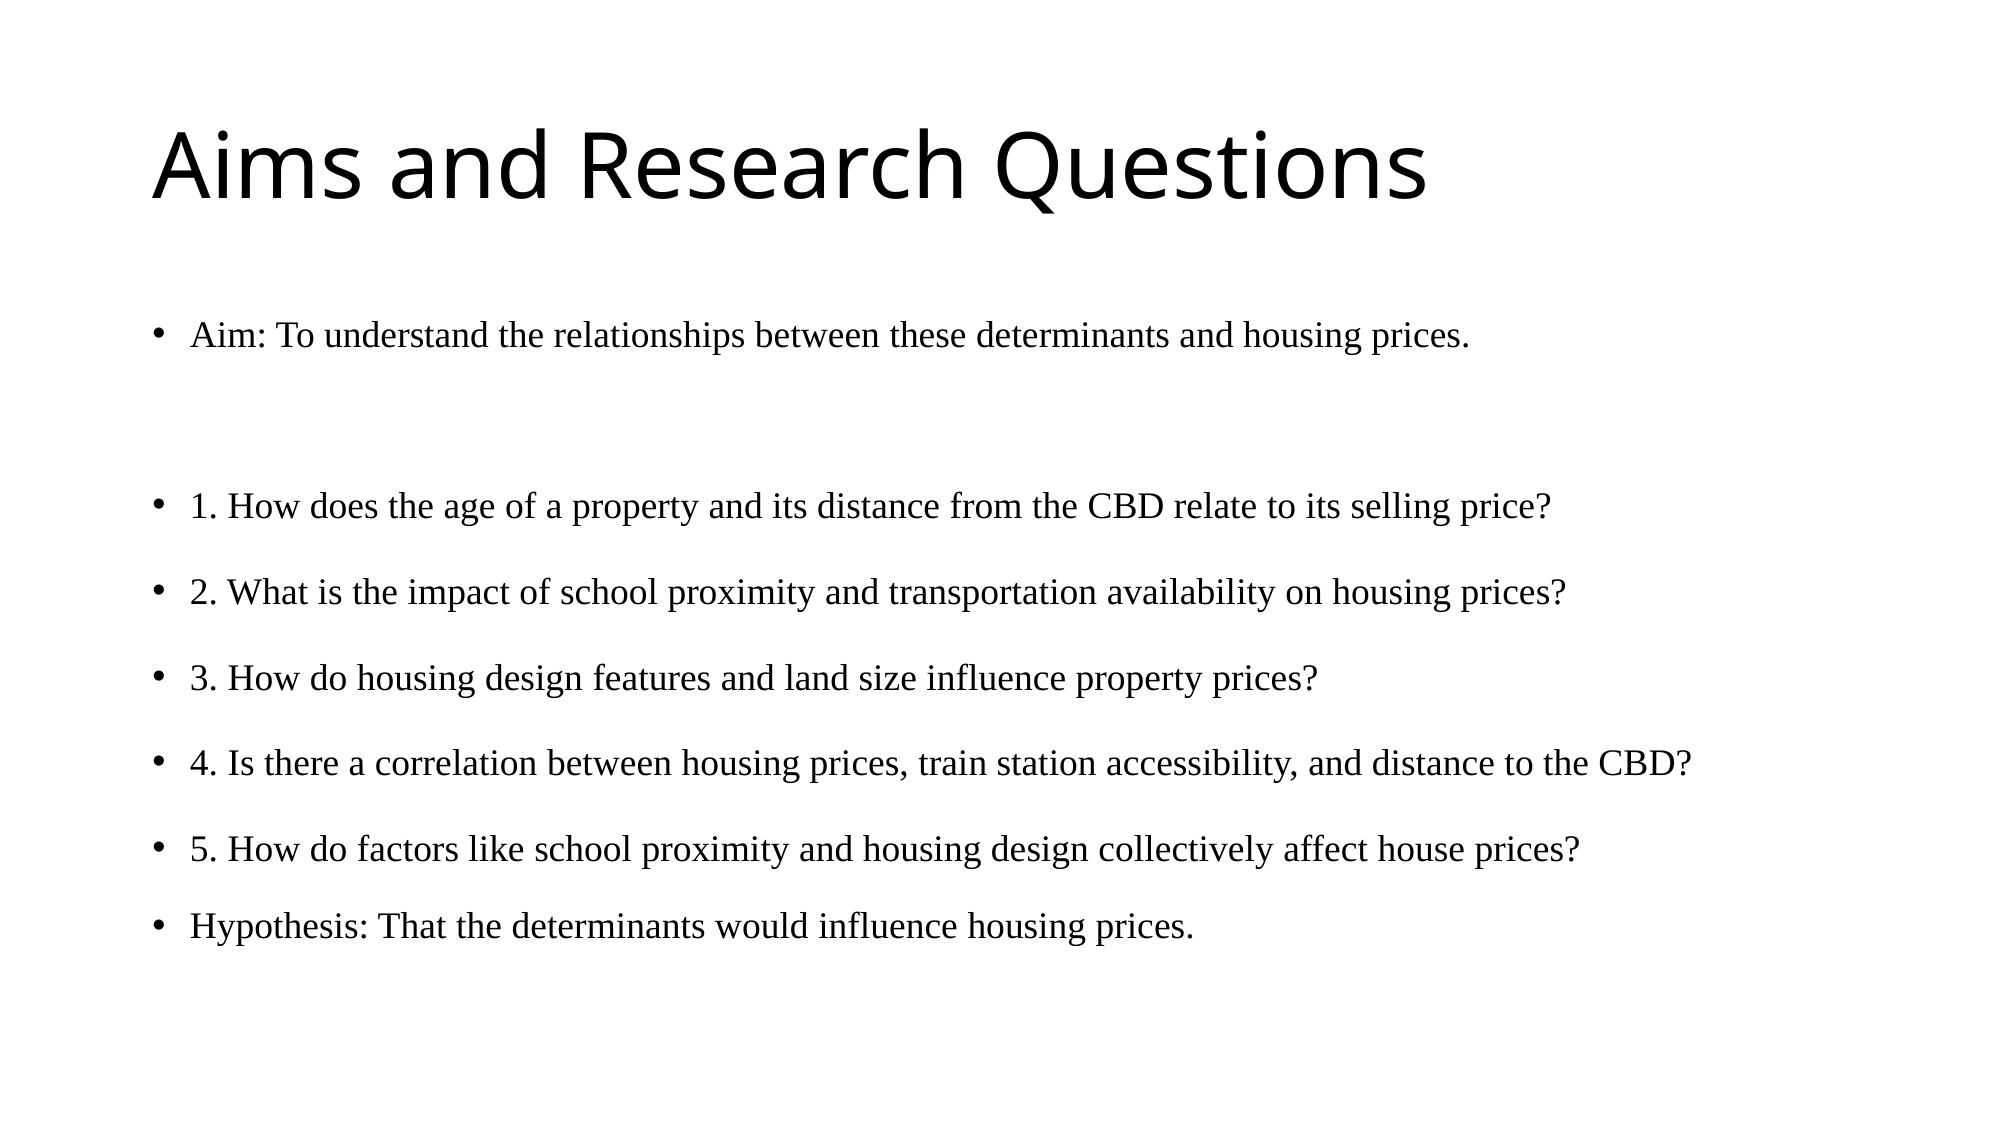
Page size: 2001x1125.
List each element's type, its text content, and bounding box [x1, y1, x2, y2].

list Aim: To understand the relationships between these determinants and housing prices. 1. How does the age of a property and its distance from the CBD relate to its selling price? 2. What is the impact of school proximity and transportation availability on housing prices? 3. How do housing design features and land size influence property prices? 4. Is there a correlation between housing prices, train station accessibility, and distance to the CBD? 5. How do factors like school proximity and housing design collectively affect house prices? Hypothesis: That the determinants would influence housing prices. [137, 299, 1863, 1014]
title Aims and Research Questions [137, 59, 1863, 278]
